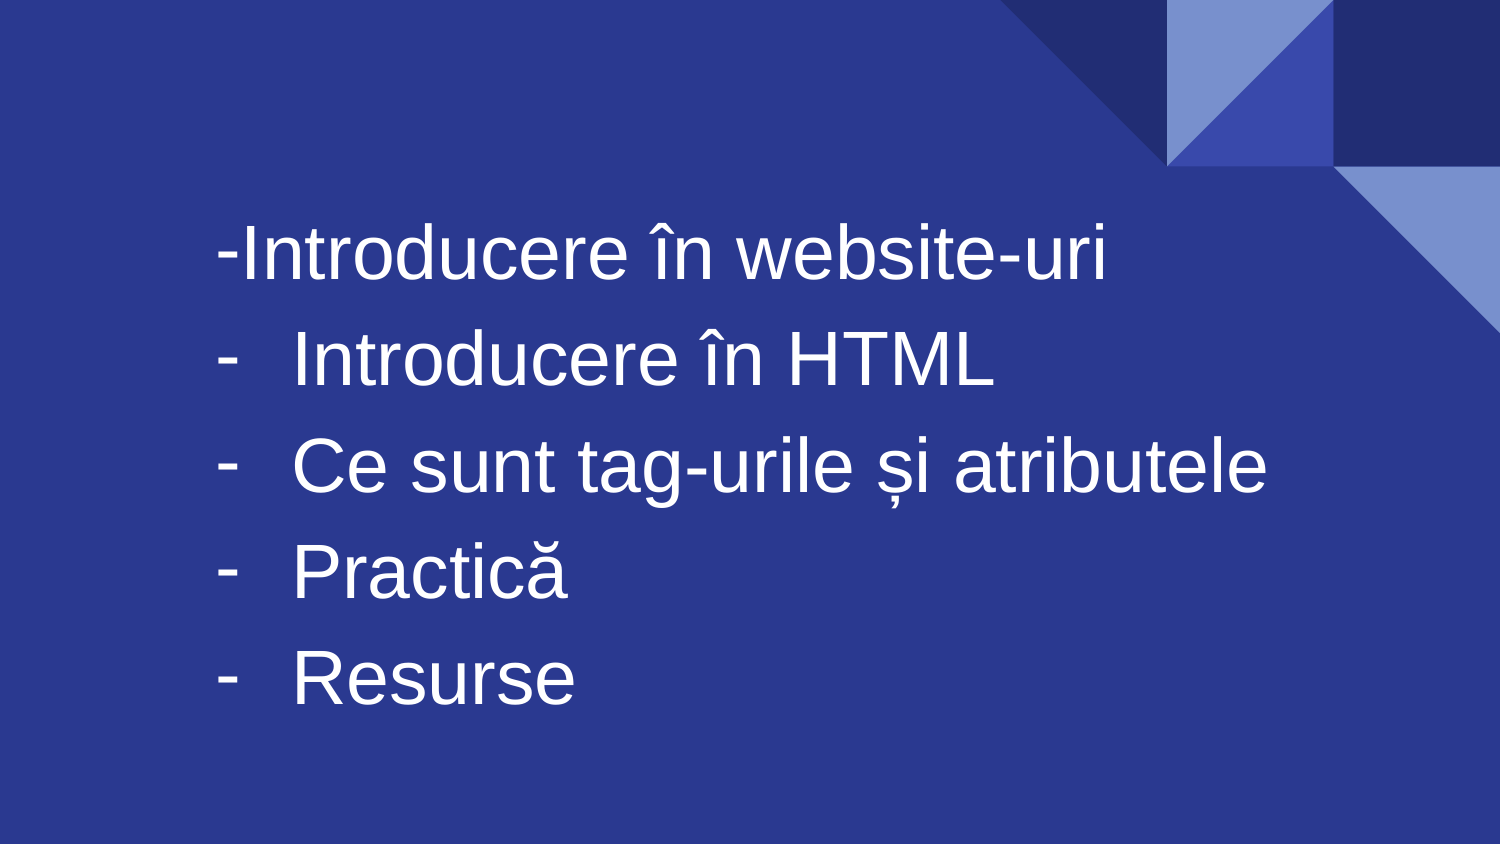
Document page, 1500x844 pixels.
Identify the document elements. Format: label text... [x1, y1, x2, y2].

subtitle Introducere în website-uri Introducere în HTML Ce sunt tag-urile și atributele Practică Resurse [51, 88, 1472, 821]
